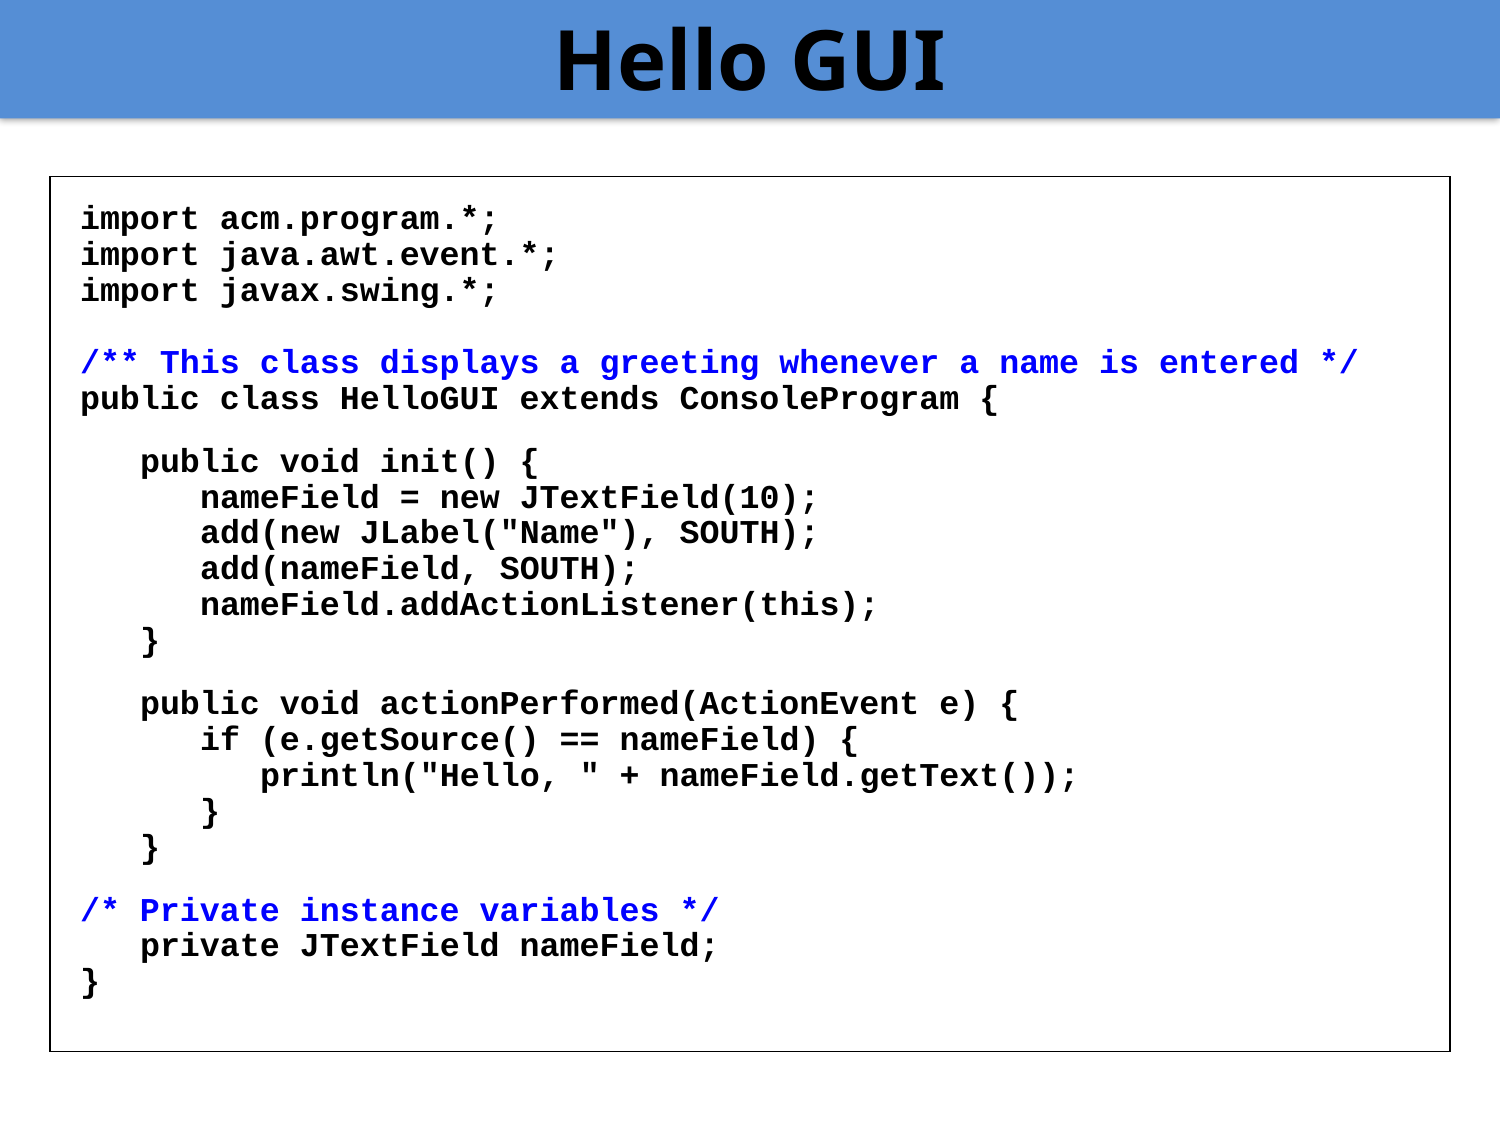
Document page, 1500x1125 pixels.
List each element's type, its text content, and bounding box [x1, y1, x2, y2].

text_box [50, 176, 1450, 1052]
text_box import acm.program.*; import java.awt.event.*; import javax.swing.*; /** This class displays a greeting whenever a name is entered */ public class HelloGUI extends ConsoleProgram { public void init() { nameField = new JTextField(10); add(new JLabel("Name"), SOUTH); add(nameField, SOUTH); nameField.addActionListener(this); } public void actionPerformed(ActionEvent e) { if (e.getSource() == nameField) { println("Hello, " + nameField.getText()); } } /* Private instance variables */ private JTextField nameField; } [65, 193, 1450, 1008]
text_box Hello GUI [0, 0, 1500, 122]
